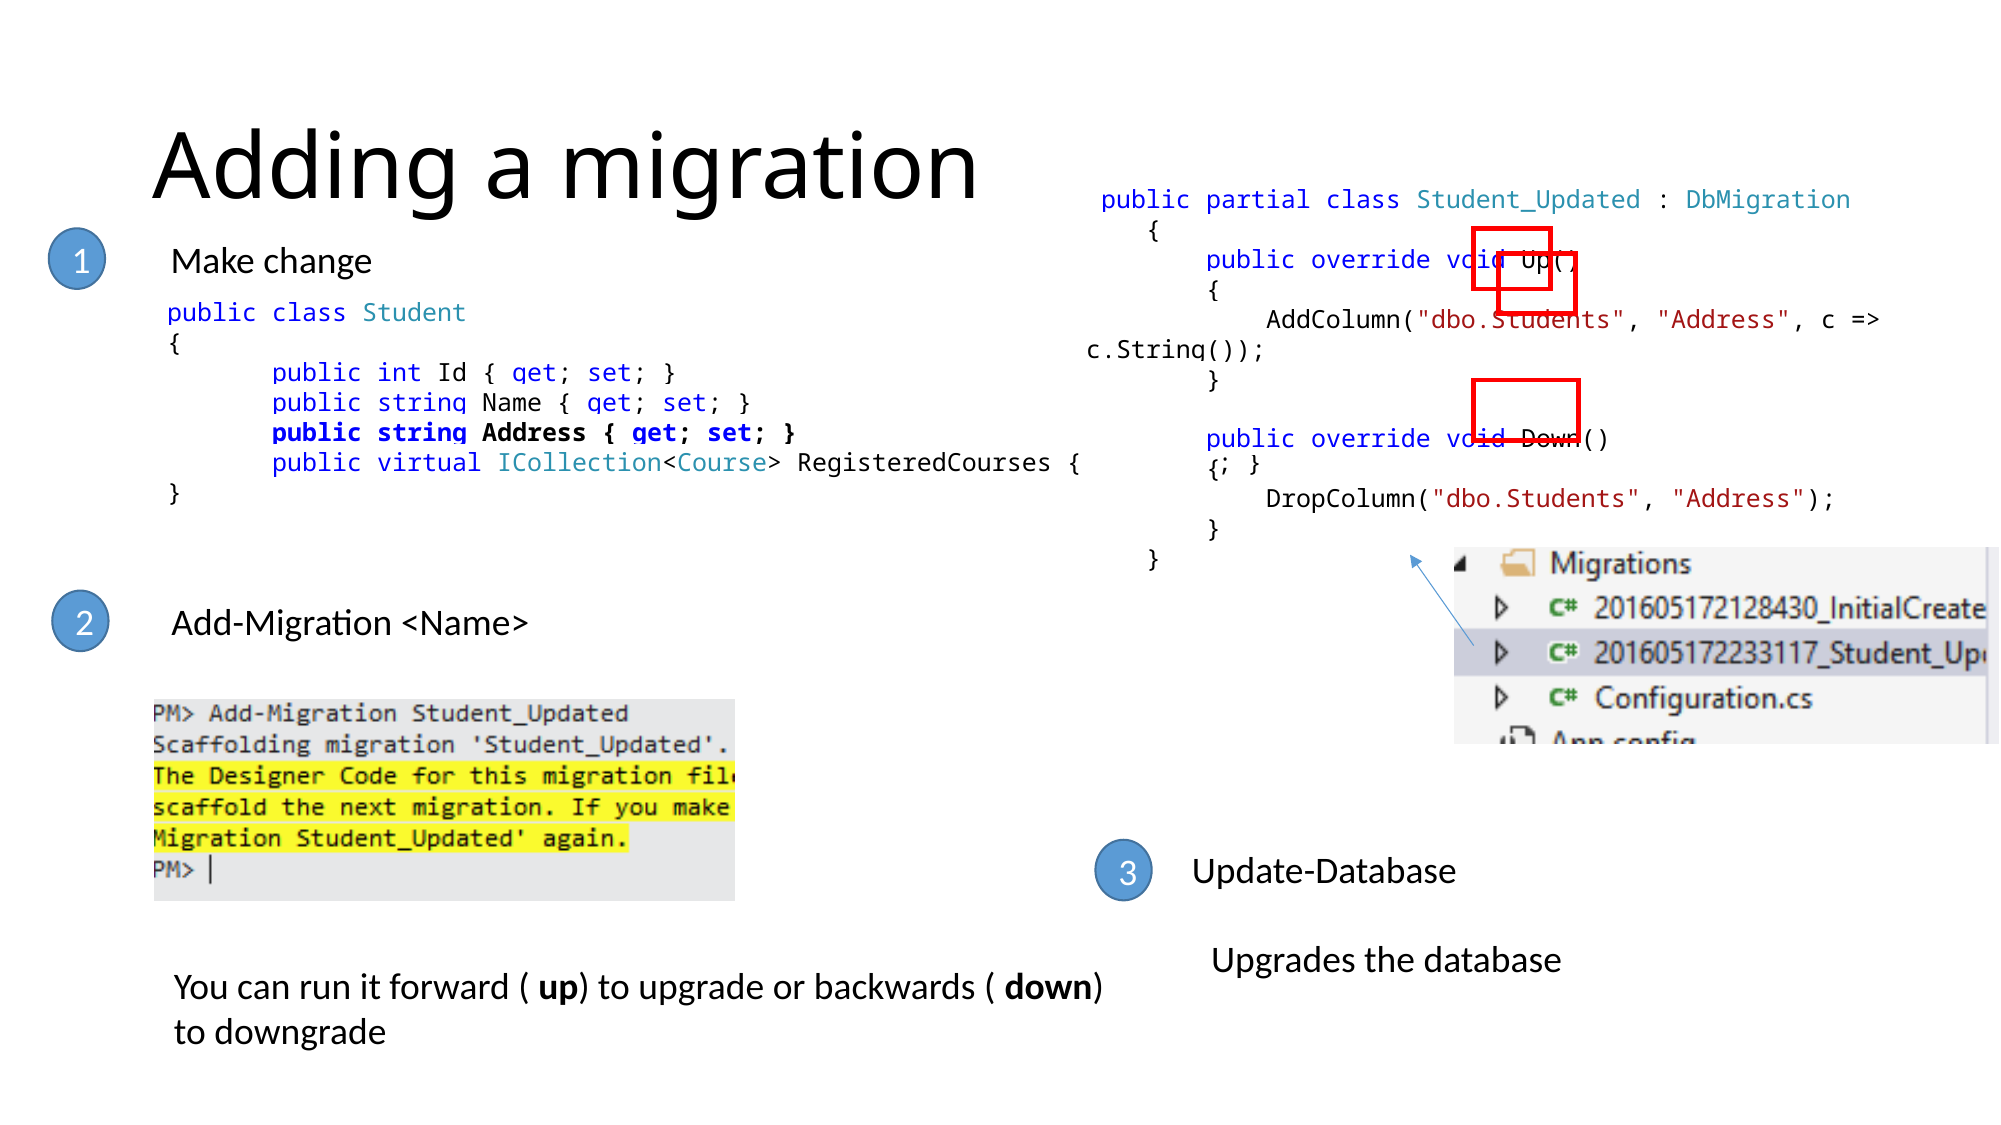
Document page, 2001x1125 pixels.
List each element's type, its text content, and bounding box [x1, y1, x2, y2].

text_box 2 [51, 589, 110, 653]
text_box [1498, 252, 1577, 315]
text_box 3 [1094, 838, 1153, 902]
text_box Update-Database [1177, 838, 1473, 898]
text_box You can run it forward ( up) to upgrade or backwards ( down) to downgrade [159, 954, 1119, 1060]
text_box Make change [155, 228, 388, 289]
text_box 1 [47, 227, 107, 290]
text_box Upgrades the database [1196, 928, 1578, 988]
title Adding a migration [137, 59, 1863, 278]
picture [1453, 547, 1999, 744]
text_box Add-Migration <Name> [156, 590, 545, 651]
text_box public class Student { public int Id { get; set; } public string Name { get; set; } public string Address { get; set; } public virtual ICollection<Course> RegisteredCourses { get; set; } } [137, 288, 1071, 514]
picture [154, 699, 735, 901]
text_box public partial class Student_Updated : DbMigration { public override void Up() { AddColumn("dbo.Students", "Address", c => c.String()); } public override void Down() { DropColumn("dbo.Students", "Address"); } } [1071, 176, 2000, 580]
text_box [1473, 227, 1552, 290]
text_box [1473, 379, 1580, 441]
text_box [1409, 554, 1474, 646]
